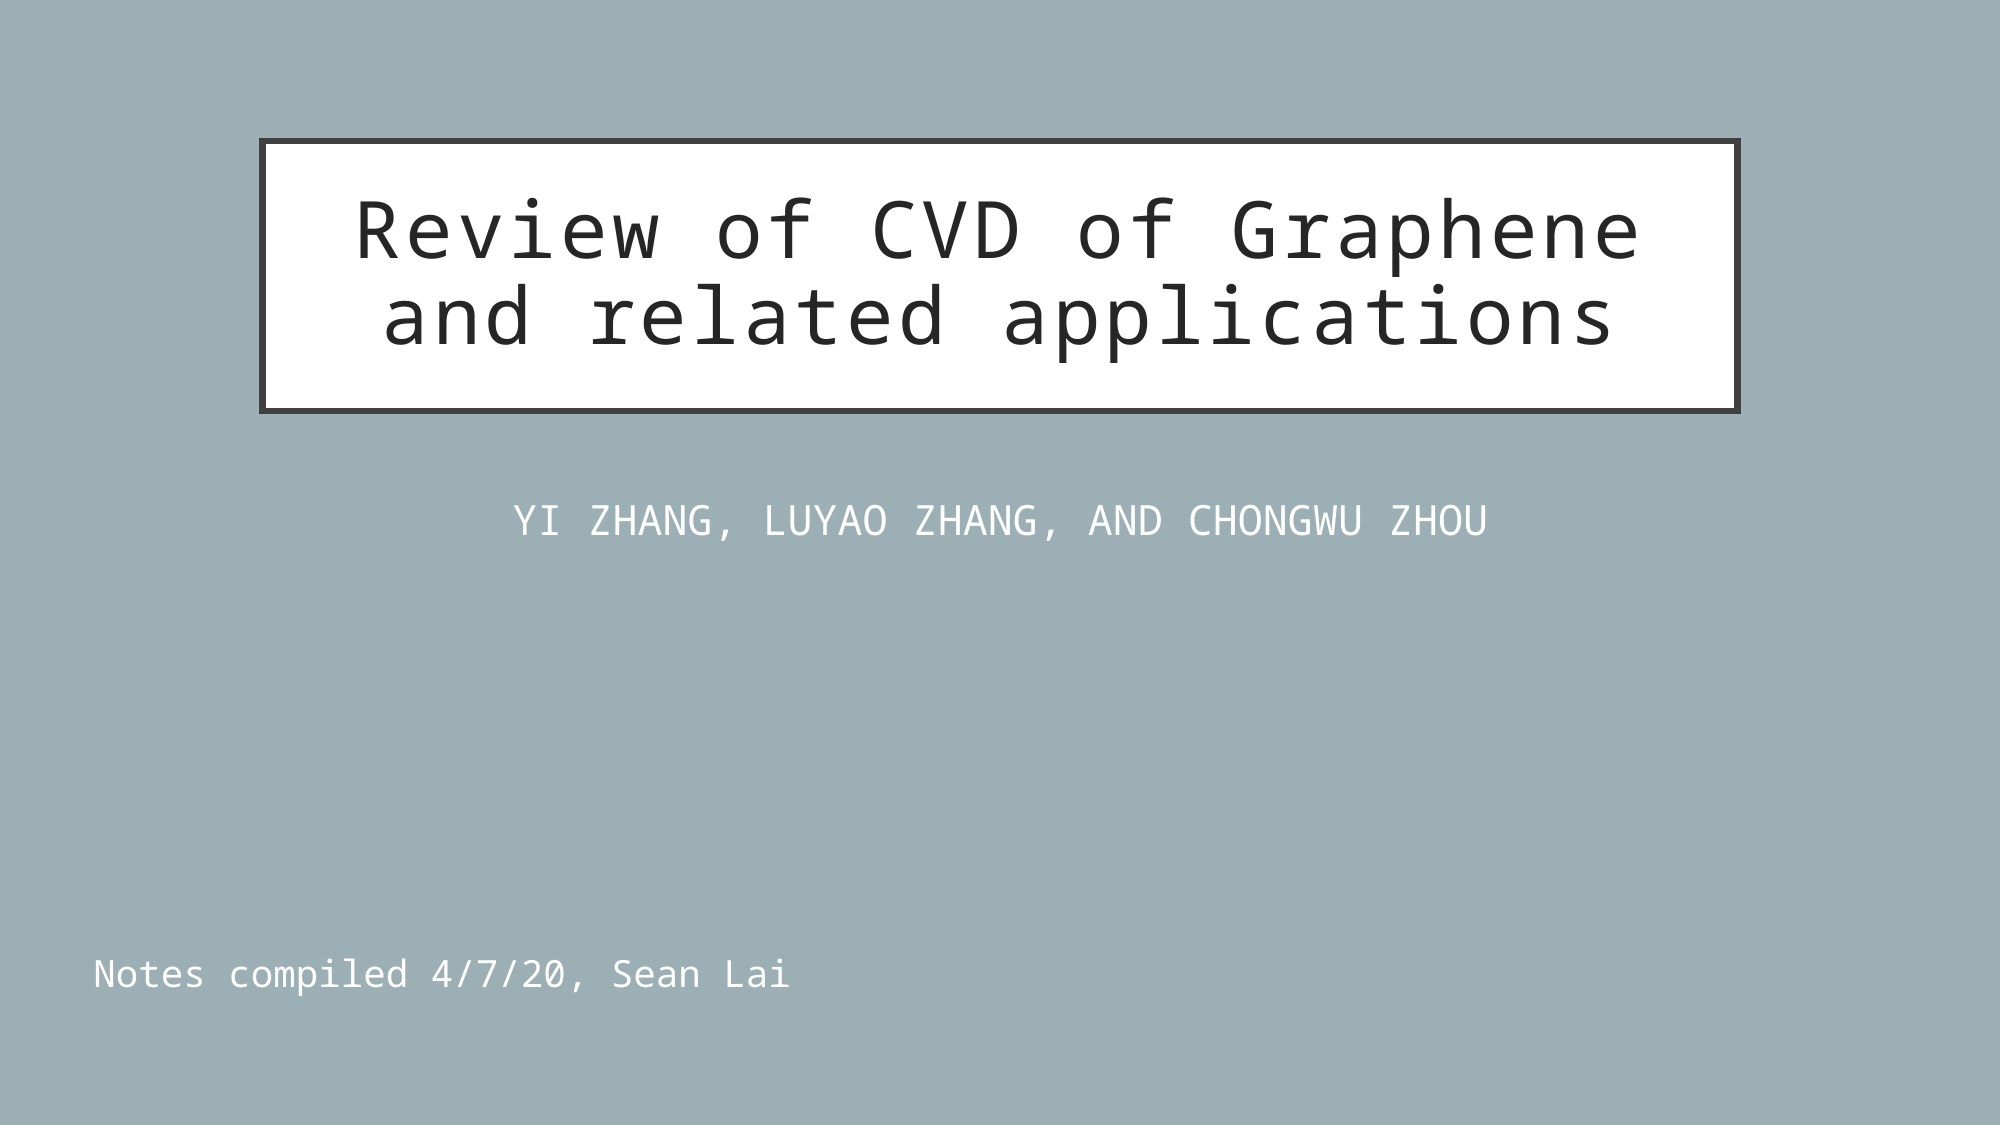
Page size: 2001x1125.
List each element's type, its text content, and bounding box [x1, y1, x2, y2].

text_box Notes compiled 4/7/20, Sean Lai [78, 942, 806, 1002]
title Review of CVD of Graphene and related applications [259, 138, 1741, 414]
subtitle YI ZHANG, LUYAO ZHANG, AND CHONGWU ZHOU [442, 486, 1558, 690]
